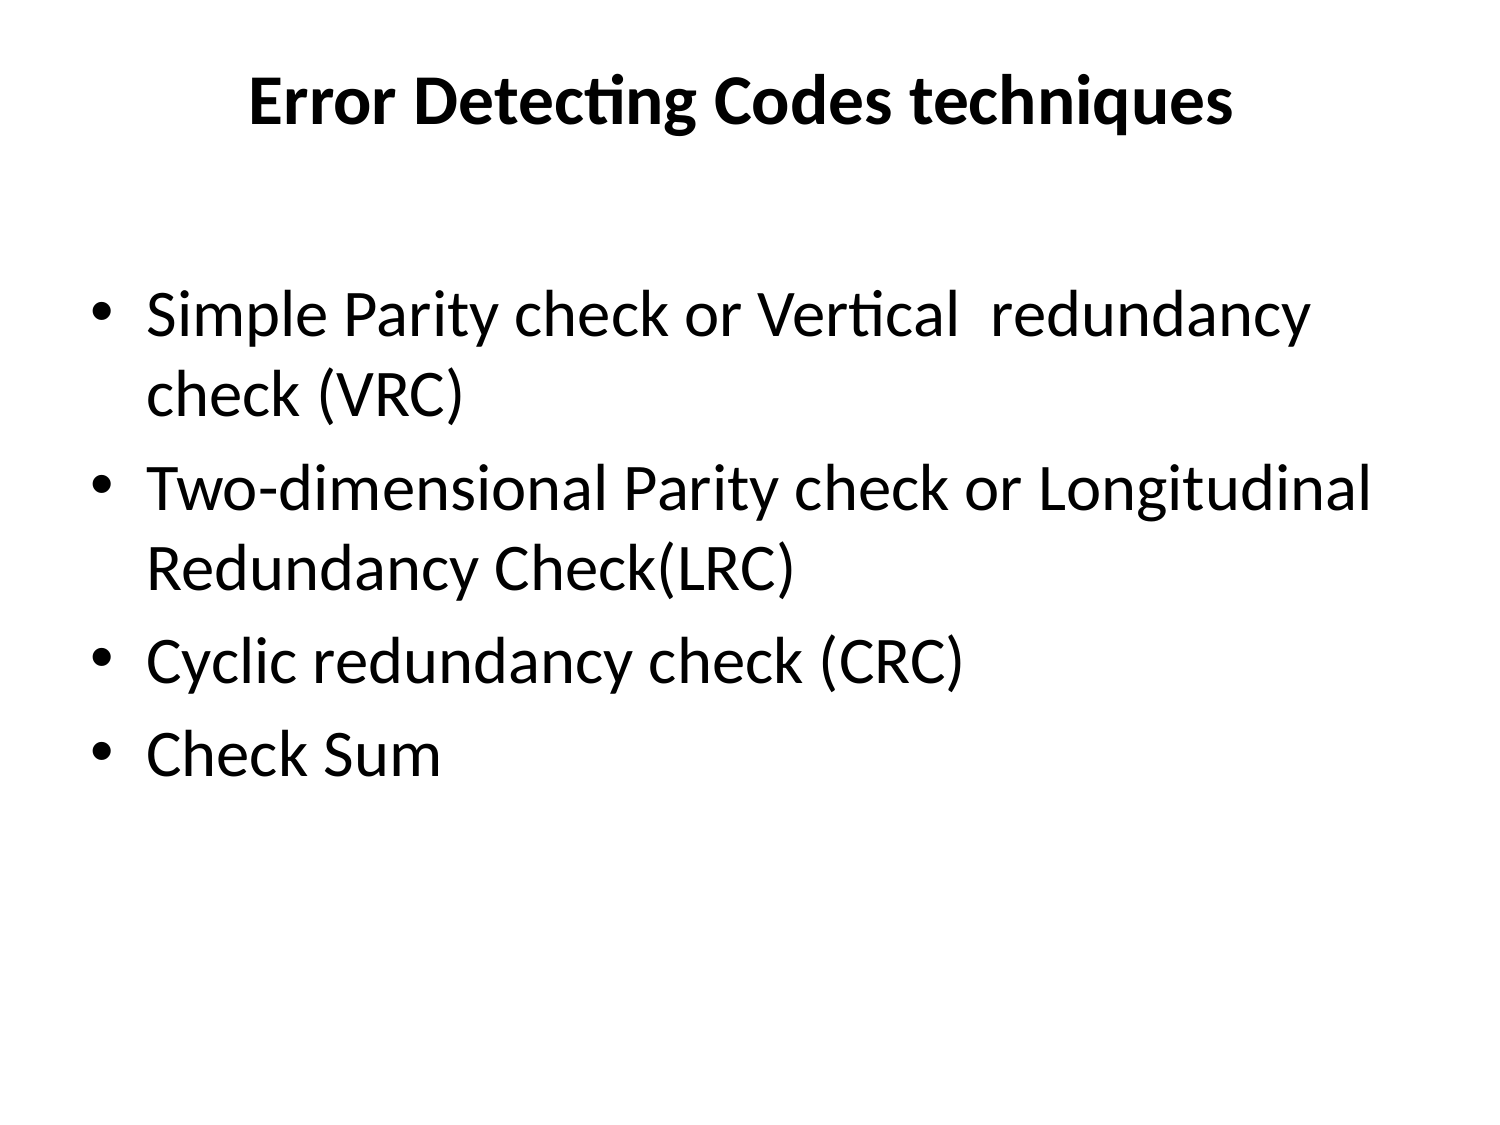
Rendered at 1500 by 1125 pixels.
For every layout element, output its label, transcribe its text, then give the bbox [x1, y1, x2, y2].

list Simple Parity check or Vertical redundancy check (VRC) Two-dimensional Parity check or Longitudinal Redundancy Check(LRC) Cyclic redundancy check (CRC) Check Sum [75, 262, 1425, 1005]
title Error Detecting Codes techniques [75, 45, 1425, 233]
